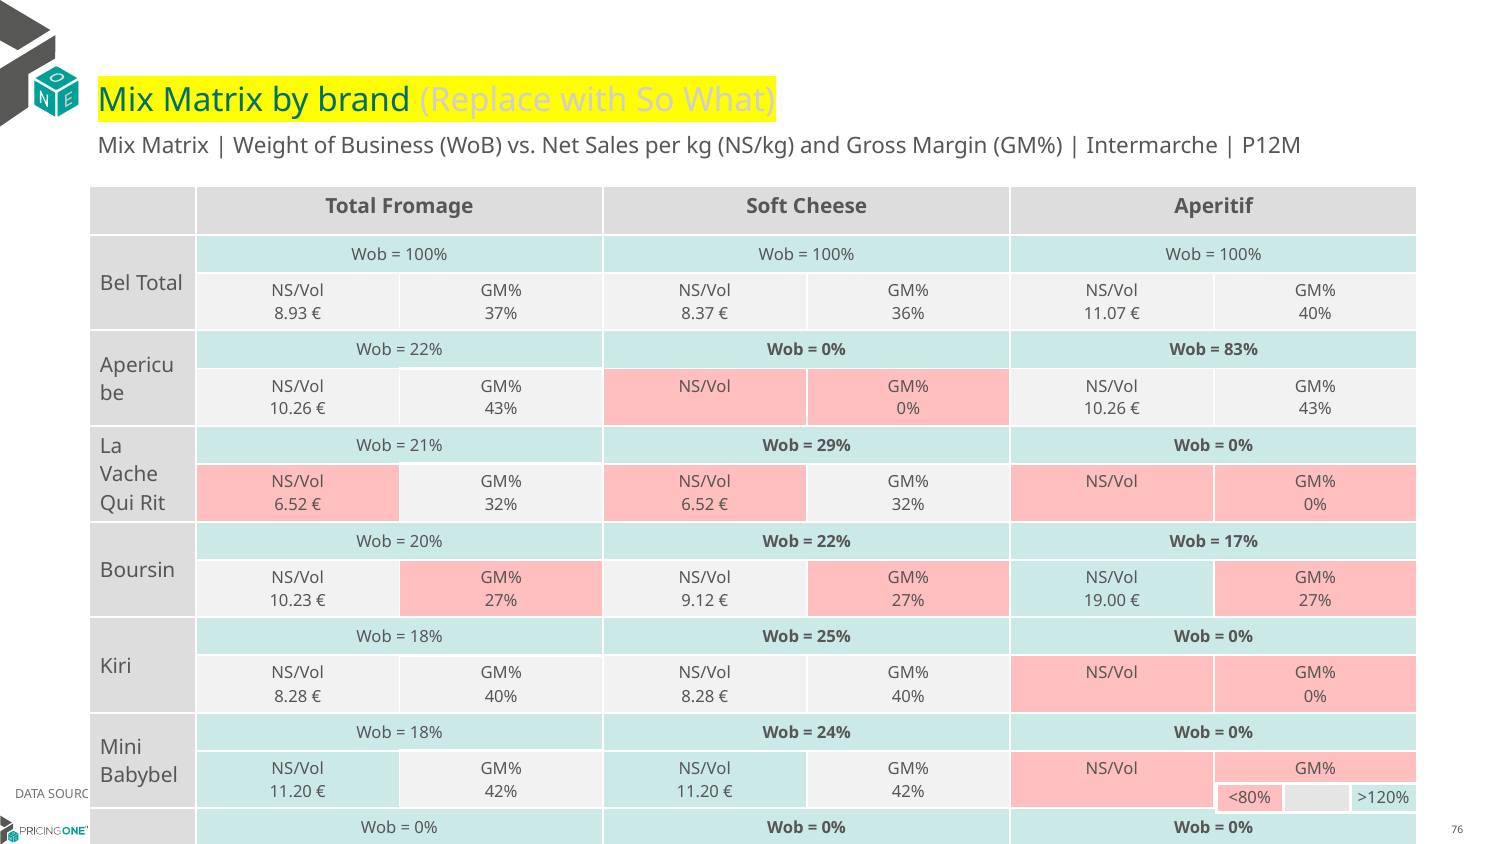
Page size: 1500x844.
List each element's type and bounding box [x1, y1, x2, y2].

table_cell [1011, 465, 1213, 521]
table_cell [400, 752, 602, 807]
table_cell [808, 274, 1009, 329]
table_cell [400, 561, 602, 616]
table_cell [197, 427, 602, 463]
table_cell [400, 370, 602, 425]
table_cell [1215, 465, 1416, 521]
table_cell [90, 331, 195, 425]
table_cell [400, 274, 602, 329]
table_cell [808, 561, 1009, 616]
table_header [90, 187, 195, 234]
table_cell [197, 618, 602, 654]
table_cell [197, 561, 399, 616]
title [82, 0, 1418, 127]
table_cell [90, 427, 195, 521]
table_header [604, 187, 1009, 234]
table_cell [1011, 618, 1416, 654]
table_cell [604, 427, 1009, 463]
table_cell [1011, 369, 1213, 425]
table_cell [604, 752, 806, 807]
table_cell [197, 465, 399, 521]
table_cell [197, 523, 602, 559]
table_cell [604, 369, 806, 425]
table_cell [604, 618, 1009, 654]
table_cell [1215, 656, 1416, 712]
table_cell [1011, 274, 1213, 329]
table_cell [197, 331, 602, 368]
table_cell [197, 656, 399, 712]
table_cell [1011, 561, 1213, 616]
table_cell [197, 752, 399, 807]
table_cell [197, 369, 399, 425]
table_cell [808, 369, 1009, 425]
table_header [1218, 785, 1282, 811]
table_cell [604, 714, 1009, 750]
table_header [1285, 785, 1349, 811]
table_cell [1011, 427, 1416, 463]
table_cell [1011, 236, 1416, 272]
table_cell [90, 809, 195, 844]
table_cell [400, 657, 602, 712]
table_cell [197, 809, 602, 844]
table_cell [1011, 714, 1416, 750]
table_cell [197, 236, 602, 272]
table_cell [604, 561, 806, 616]
table_cell [604, 274, 806, 329]
table_cell [1011, 656, 1213, 712]
table_header [1352, 785, 1416, 811]
table_cell [808, 656, 1009, 712]
table_cell [604, 656, 806, 712]
list [0, 776, 88, 814]
table_cell [90, 618, 195, 712]
table_cell [604, 523, 1009, 559]
table_cell [1011, 523, 1416, 559]
table_cell [197, 274, 399, 329]
table_cell [1011, 752, 1213, 807]
table_header [197, 187, 602, 234]
table_cell [1215, 752, 1416, 782]
table_cell [1011, 331, 1416, 368]
table_cell [604, 236, 1009, 272]
table_cell [604, 331, 1009, 368]
table_cell [1215, 274, 1416, 329]
table_cell [90, 714, 195, 807]
table_cell [808, 465, 1009, 521]
table_cell [90, 236, 195, 329]
table_cell [808, 752, 1009, 807]
table_cell [90, 523, 195, 616]
table_cell [400, 465, 602, 521]
table_header [1011, 187, 1416, 234]
table_cell [197, 714, 602, 750]
slide_number [1418, 815, 1479, 844]
table_cell [1215, 369, 1416, 425]
table_cell [1215, 561, 1416, 616]
table_cell [604, 809, 1009, 844]
table_cell [604, 465, 806, 521]
list [82, 127, 1418, 186]
table_cell [1011, 809, 1416, 844]
